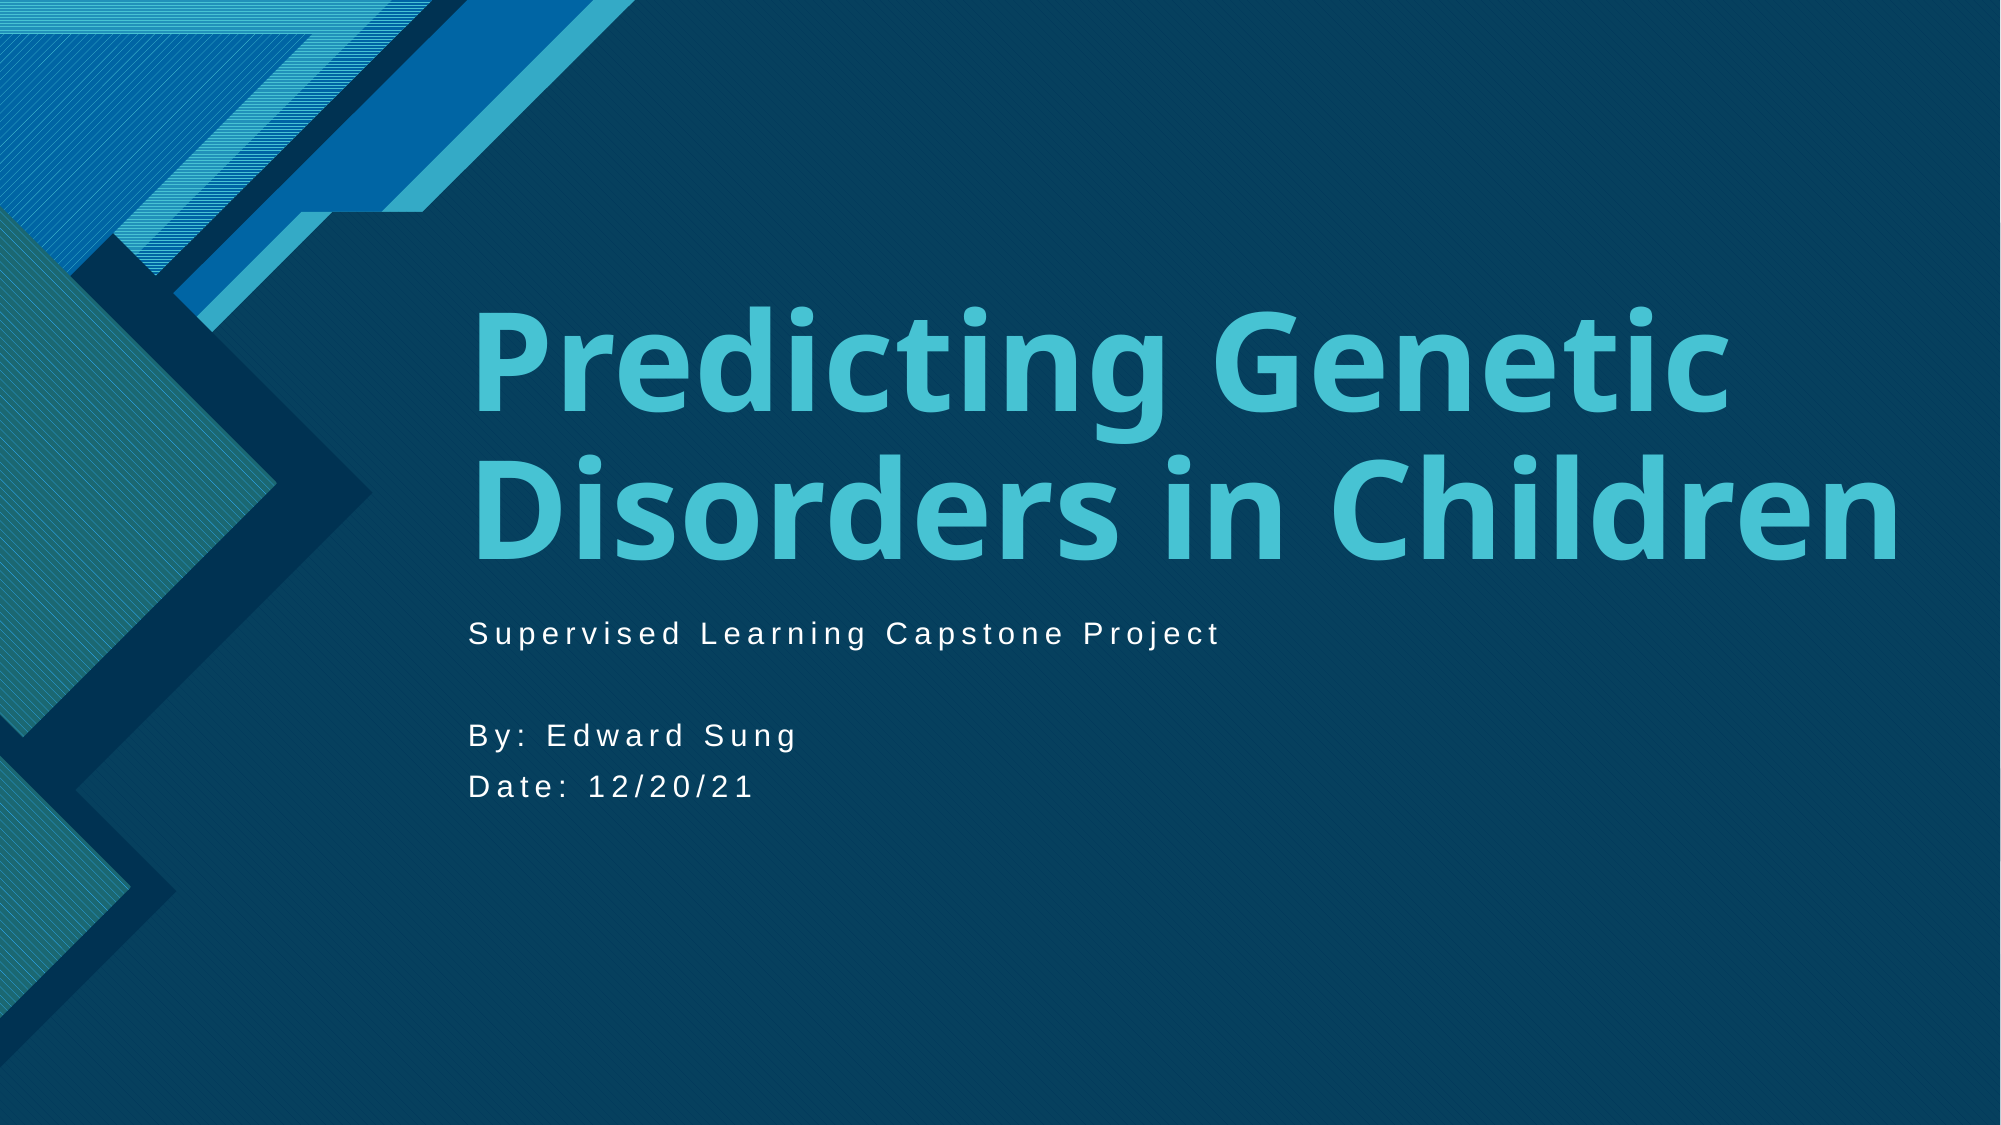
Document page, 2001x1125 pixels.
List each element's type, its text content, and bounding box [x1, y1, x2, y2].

subtitle Supervised Learning Capstone Project By: Edward Sung Date: 12/20/21 [453, 610, 1614, 814]
title Predicting Genetic Disorders in Children [453, 283, 1960, 597]
